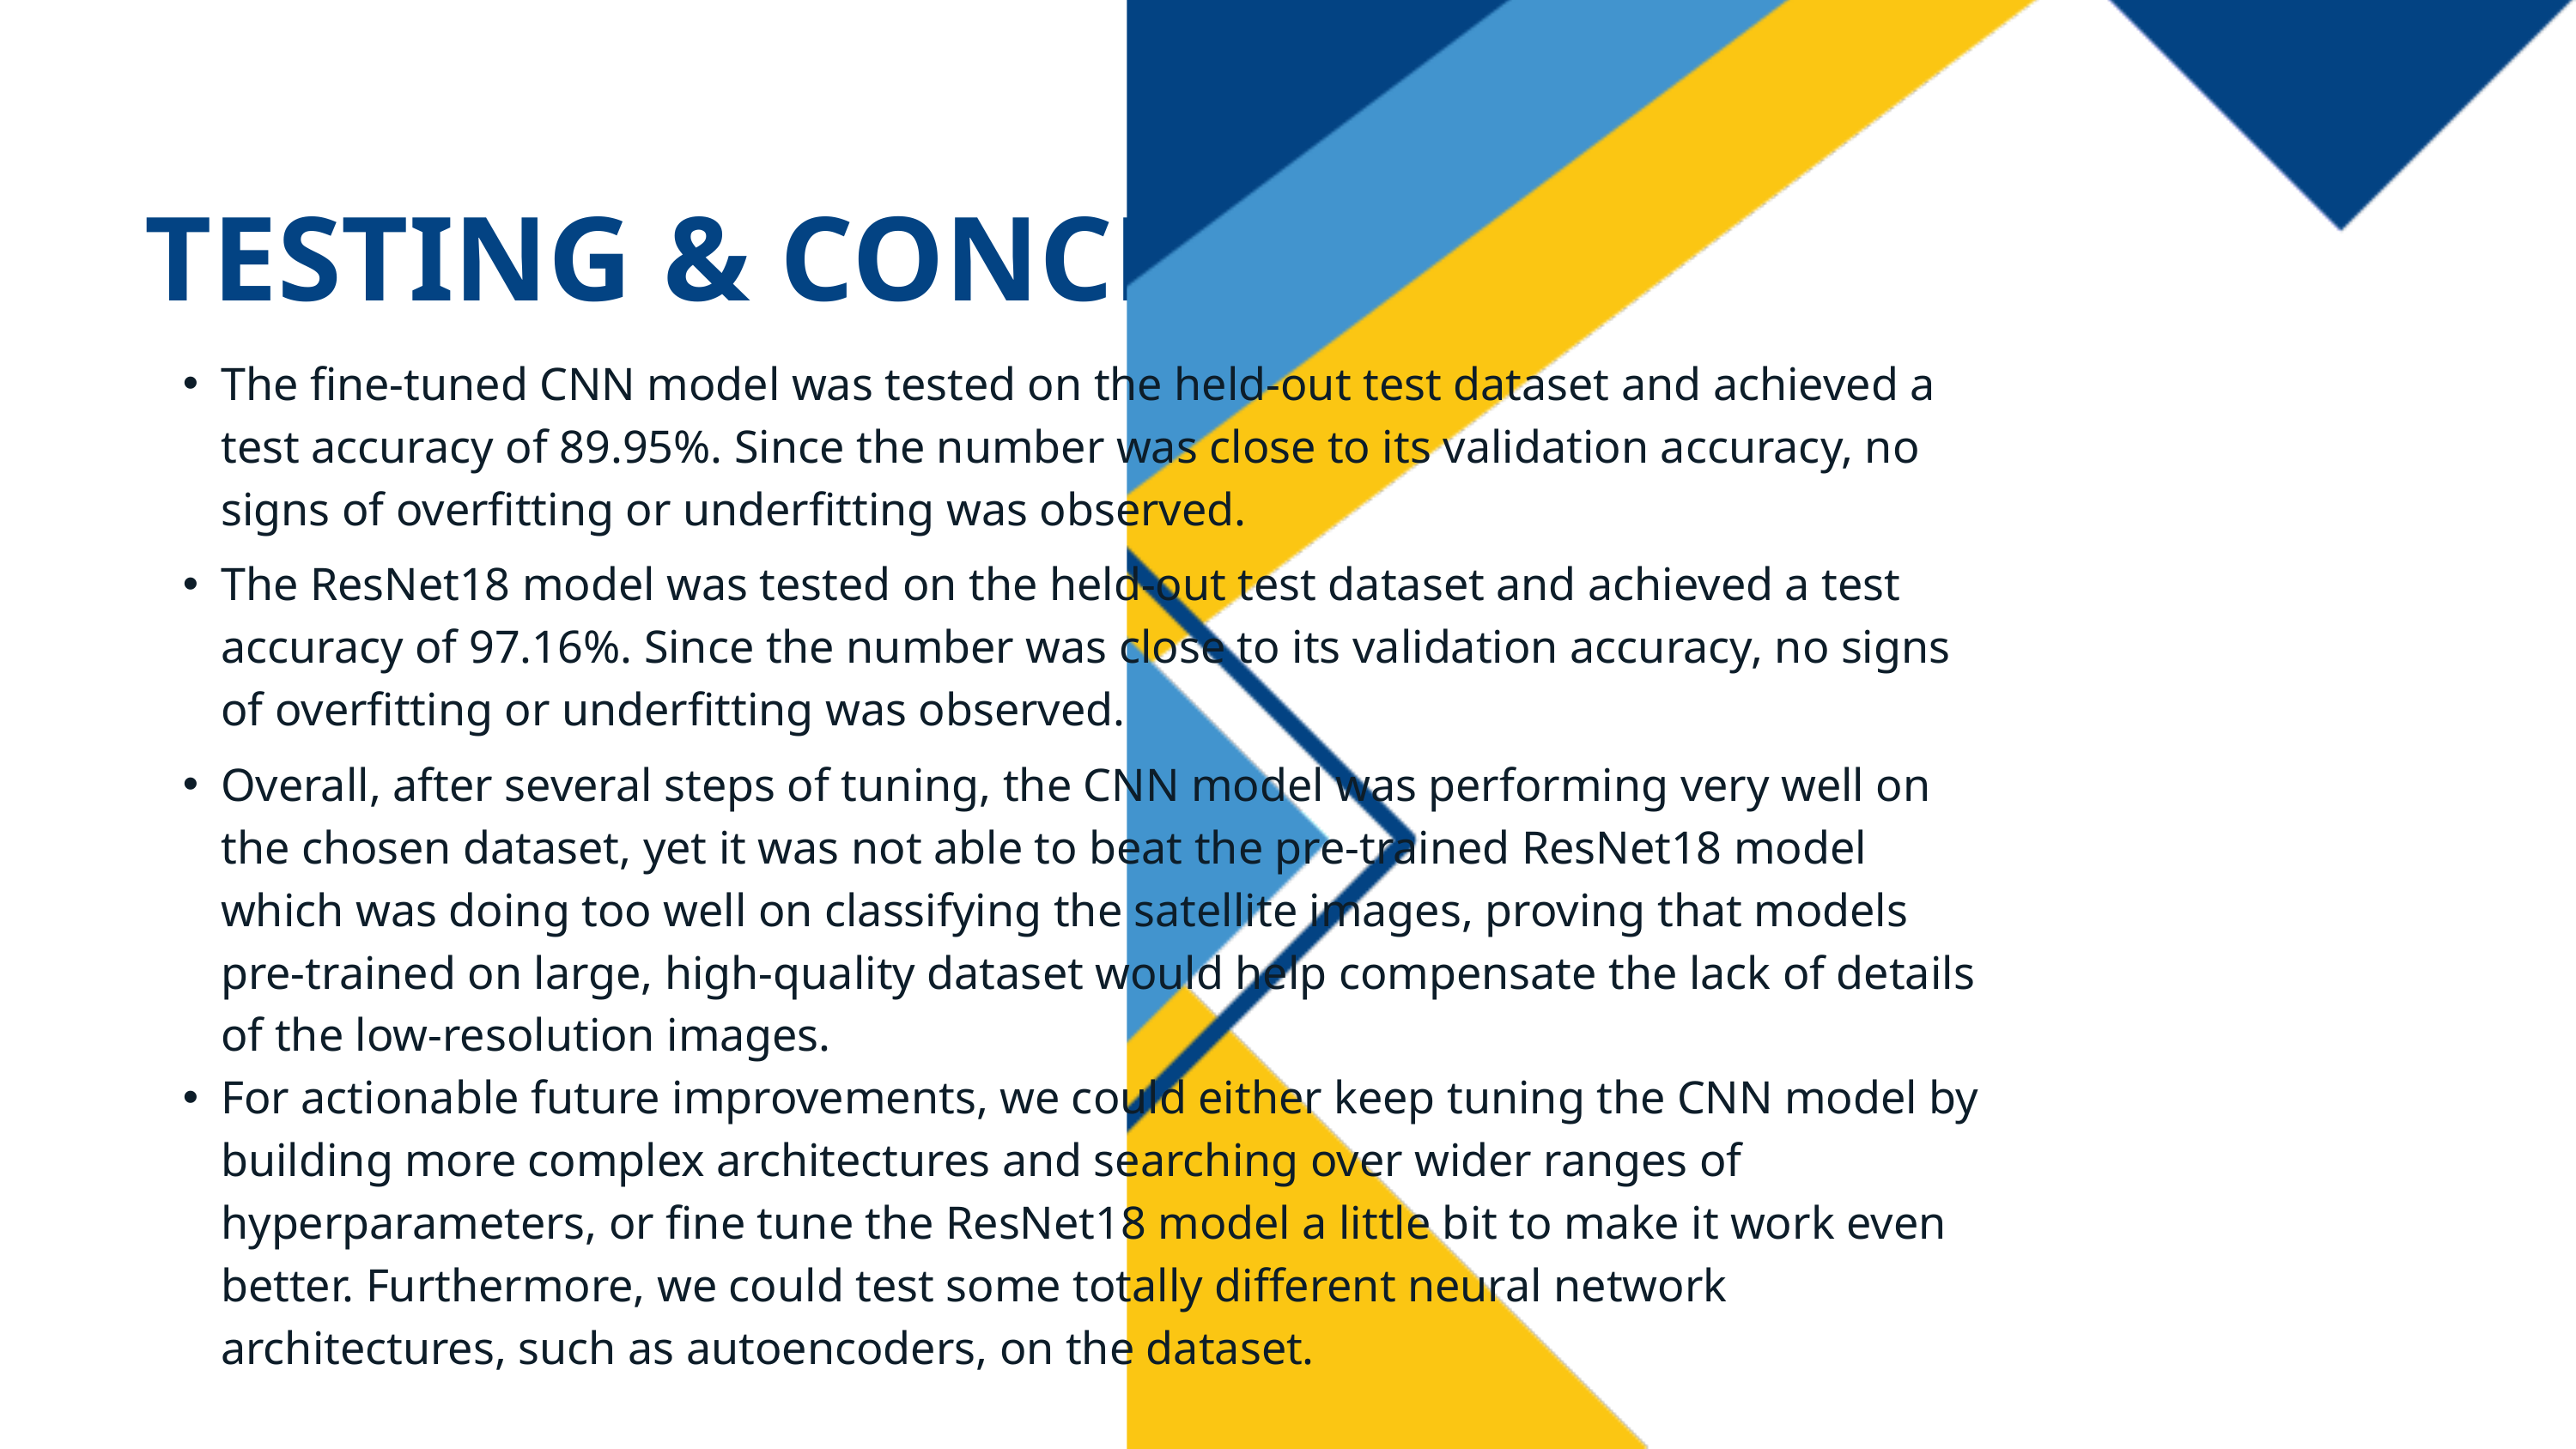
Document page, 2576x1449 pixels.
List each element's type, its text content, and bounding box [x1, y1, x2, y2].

text_box The fine-tuned CNN model was tested on the held-out test dataset and achieved a test accuracy of 89.95%. Since the number was close to its validation accuracy, no signs of overfitting or underfitting was observed. [144, 347, 2001, 535]
text_box [1127, 0, 2576, 1449]
text_box Overall, after several steps of tuning, the CNN model was performing very well on the chosen dataset, yet it was not able to beat the pre-trained ResNet18 model which was doing too well on classifying the satellite images, proving that models pre-trained on large, high-quality dataset would help compensate the lack of details of the low-resolution images. For actionable future improvements, we could either keep tuning the CNN model by building more complex architectures and searching over wider ranges of hyperparameters, or fine tune the ResNet18 model a little bit to make it work even better. Furthermore, we could test some totally different neural network architectures, such as autoencoders, on the dataset. [144, 747, 2001, 1373]
text_box TESTING & CONCLUSION [144, 196, 1127, 324]
text_box The ResNet18 model was tested on the held-out test dataset and achieved a test accuracy of 97.16%. Since the number was close to its validation accuracy, no signs of overfitting or underfitting was observed. [144, 547, 2001, 736]
